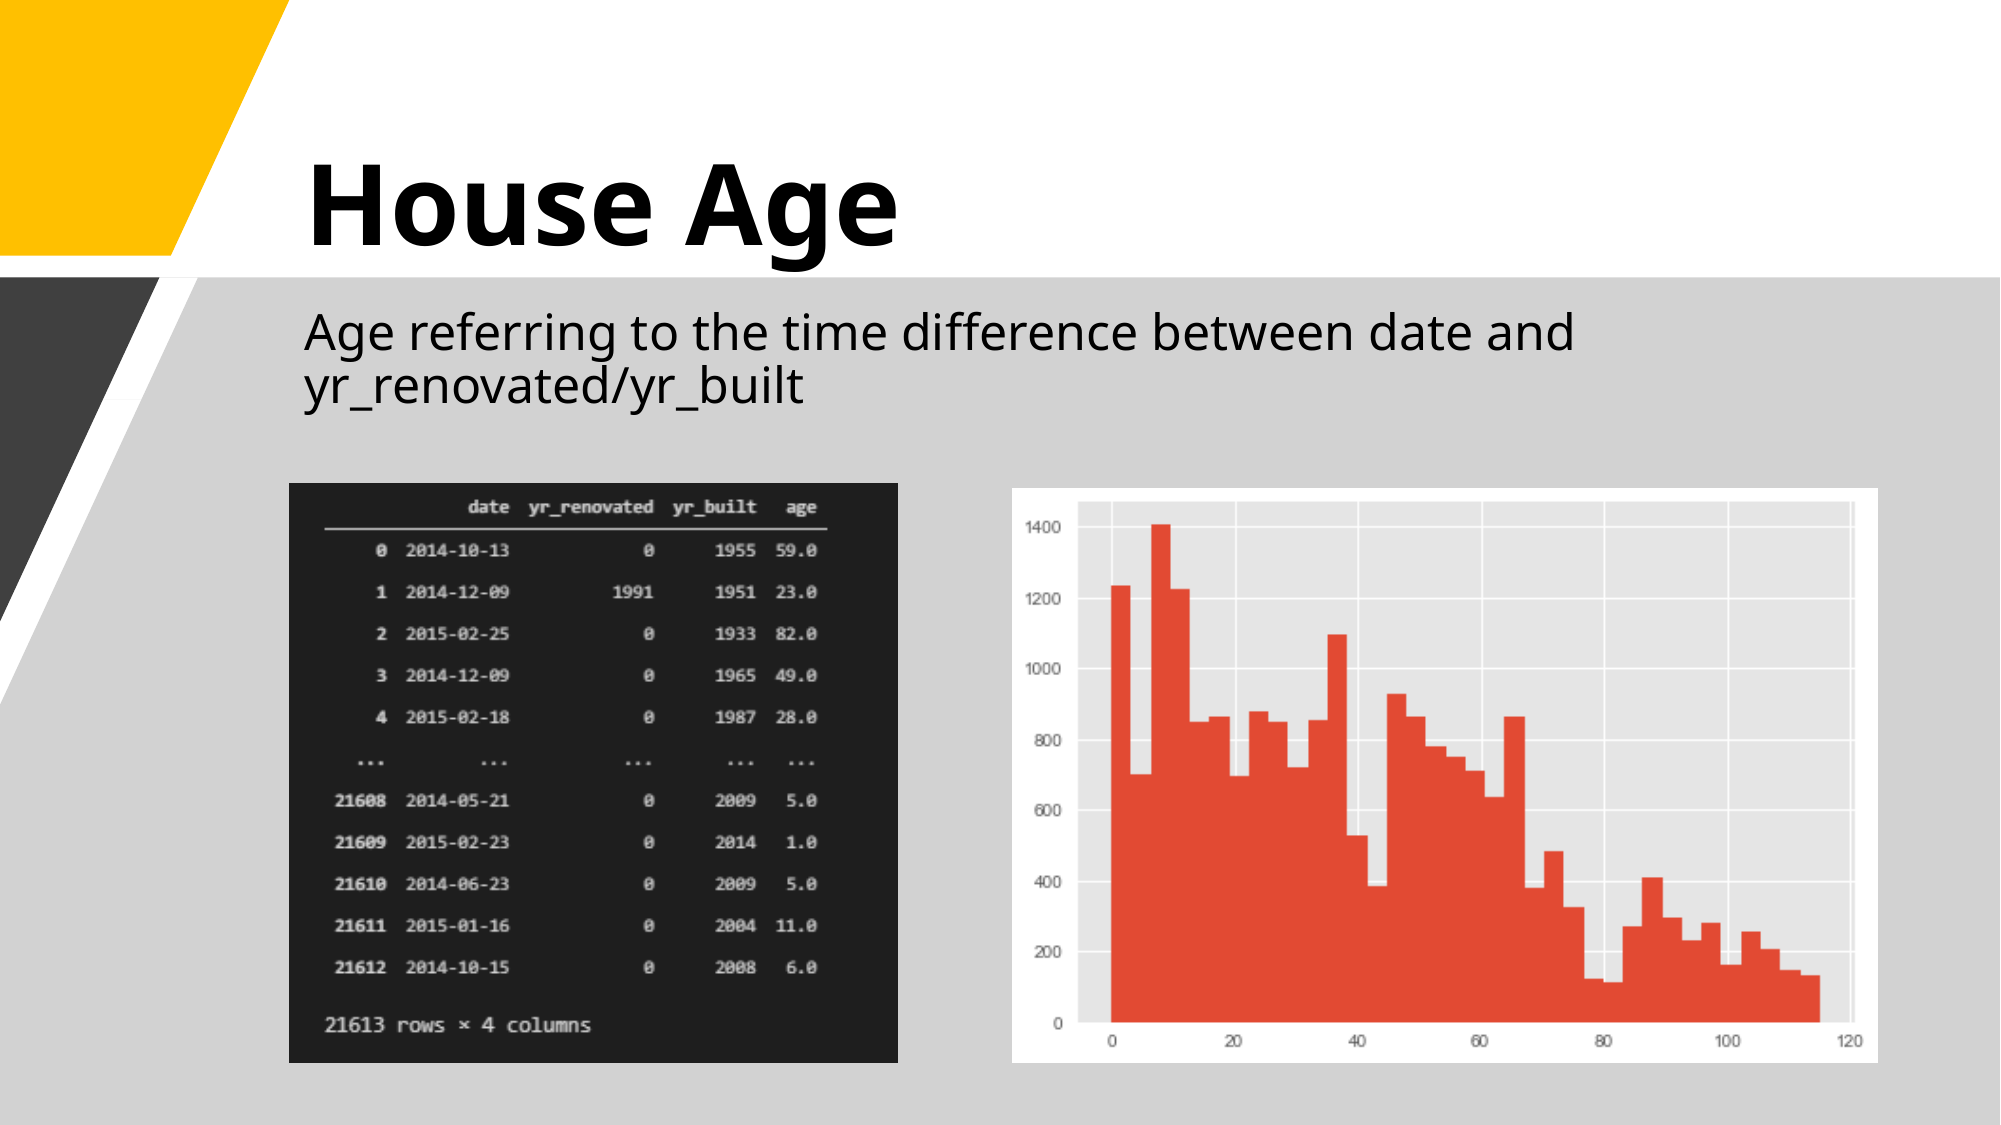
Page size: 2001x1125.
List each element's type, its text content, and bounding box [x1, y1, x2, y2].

title House Age [289, 0, 1878, 278]
text_box [0, 276, 162, 622]
picture [289, 483, 898, 1063]
text_box [0, 0, 289, 257]
picture [1012, 488, 1878, 1063]
text_box [0, 276, 2000, 1125]
text_box Age referring to the time difference between date and yr_renovated/yr_built [289, 299, 2000, 1125]
